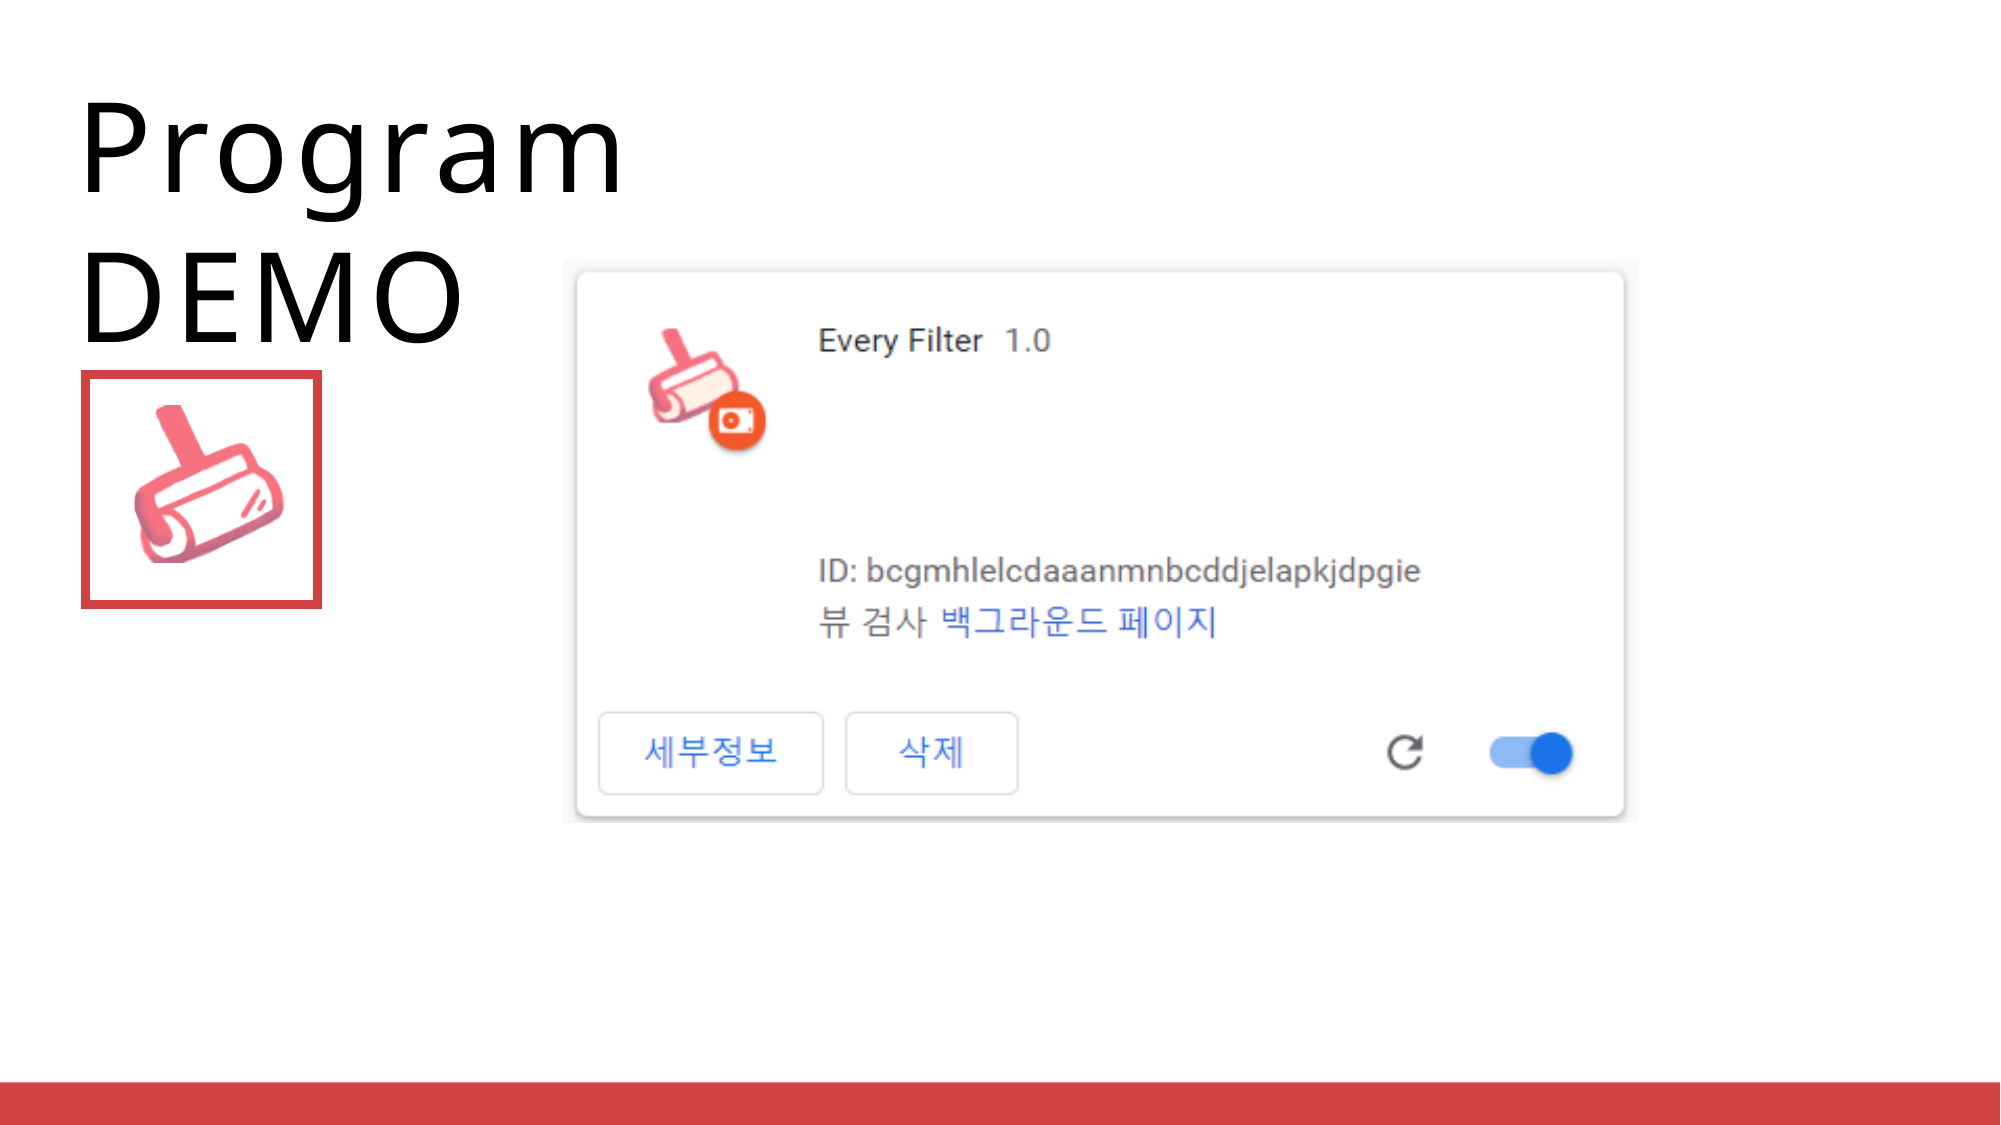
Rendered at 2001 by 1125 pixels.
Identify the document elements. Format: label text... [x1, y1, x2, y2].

text_box Program DEMO [61, 59, 840, 375]
text_box [0, 1081, 2000, 1125]
picture [563, 260, 1639, 823]
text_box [85, 374, 318, 605]
